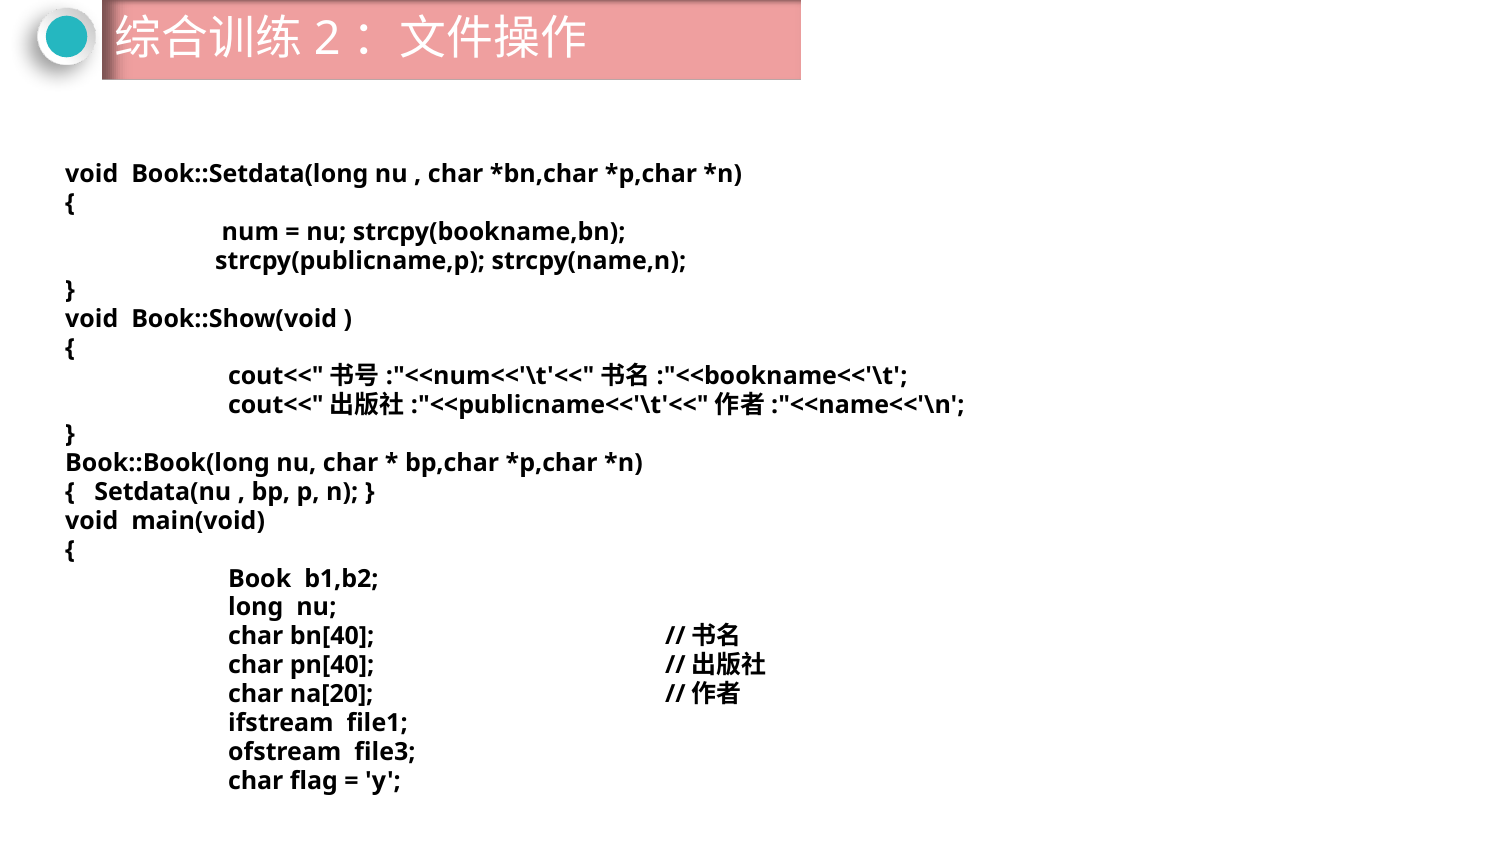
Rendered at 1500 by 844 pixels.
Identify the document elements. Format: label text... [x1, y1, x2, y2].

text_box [37, 7, 96, 66]
picture [100, 0, 804, 80]
text_box void Book::Setdata(long nu , char *bn,char *p,char *n) { num = nu; strcpy(bookname,bn); strcpy(publicname,p); strcpy(name,n); } void Book::Show(void ) { cout<<"书号:"<<num<<'\t'<<"书名:"<<bookname<<'\t'; cout<<"出版社:"<<publicname<<'\t'<<"作者:"<<name<<'\n'; } Book::Book(long nu, char * bp,char *p,char *n) { Setdata(nu , bp, p, n); } void main(void) { Book b1,b2; long nu; char bn[40]; //书名 char pn[40]; //出版社 char na[20]; //作者 ifstream file1; ofstream file3; char flag = 'y'; [50, 156, 1007, 821]
